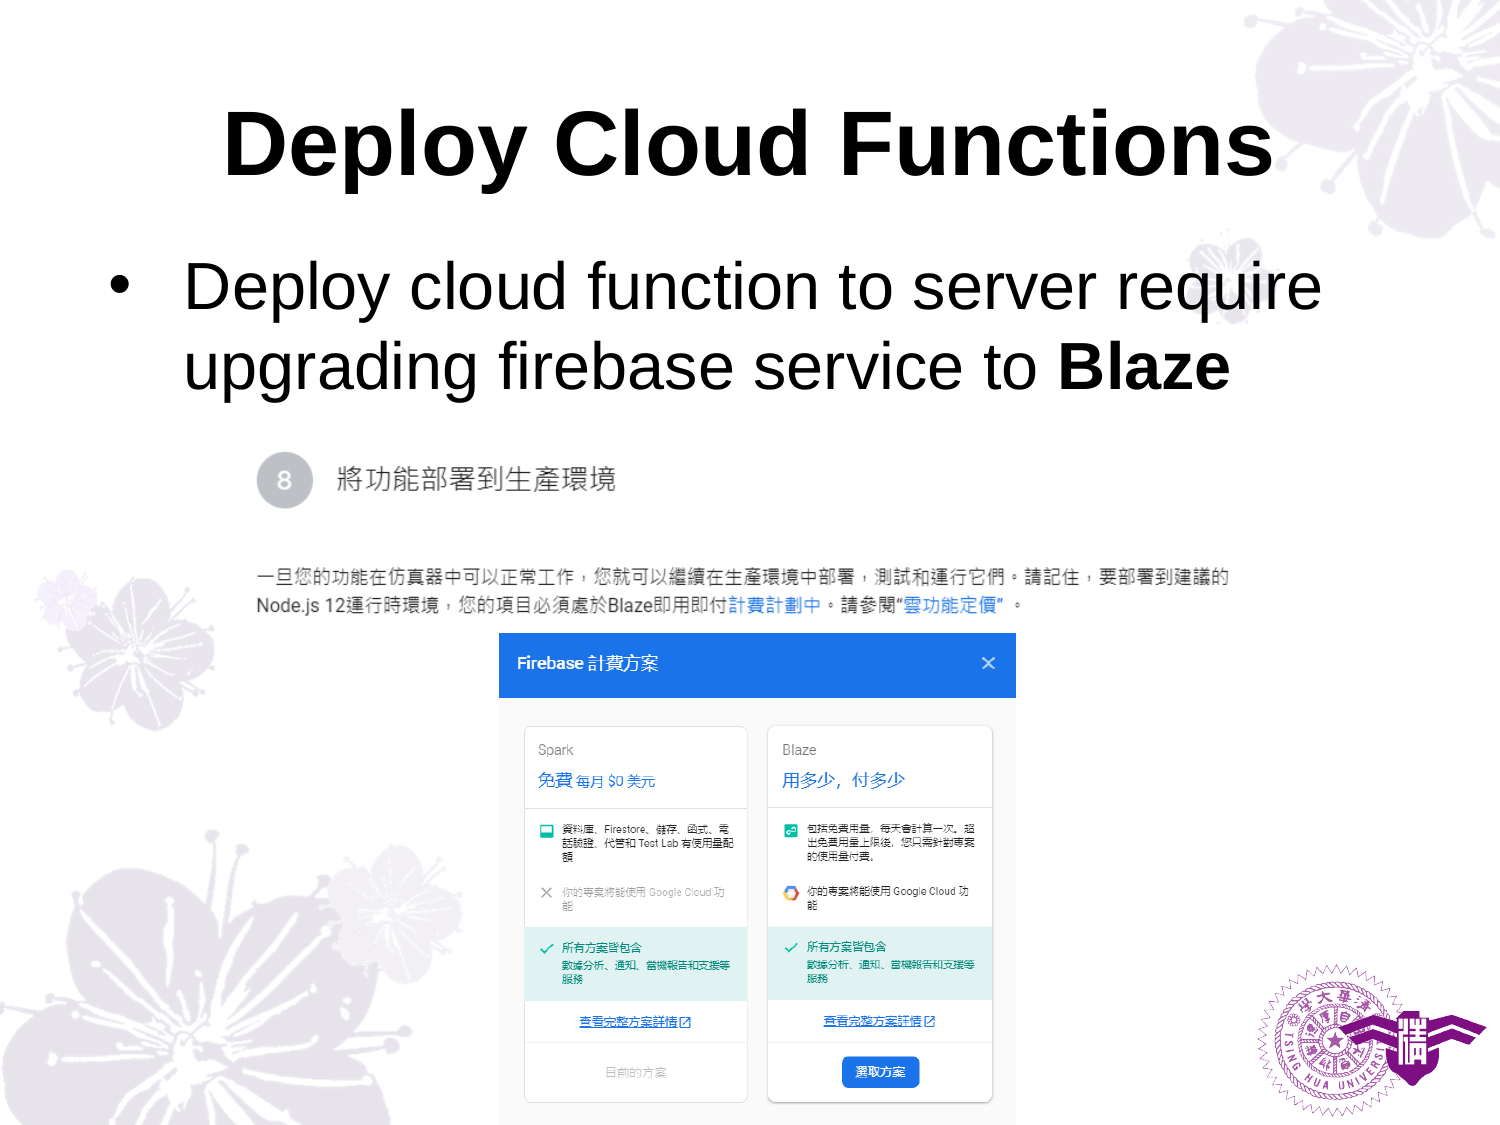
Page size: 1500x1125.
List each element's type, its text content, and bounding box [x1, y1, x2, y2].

text_box Deploy cloud function to server require upgrading firebase service to Blaze [94, 235, 1429, 491]
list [229, 432, 1270, 631]
picture [0, 0, 1500, 1125]
title Deploy Cloud Functions [75, 45, 1425, 233]
